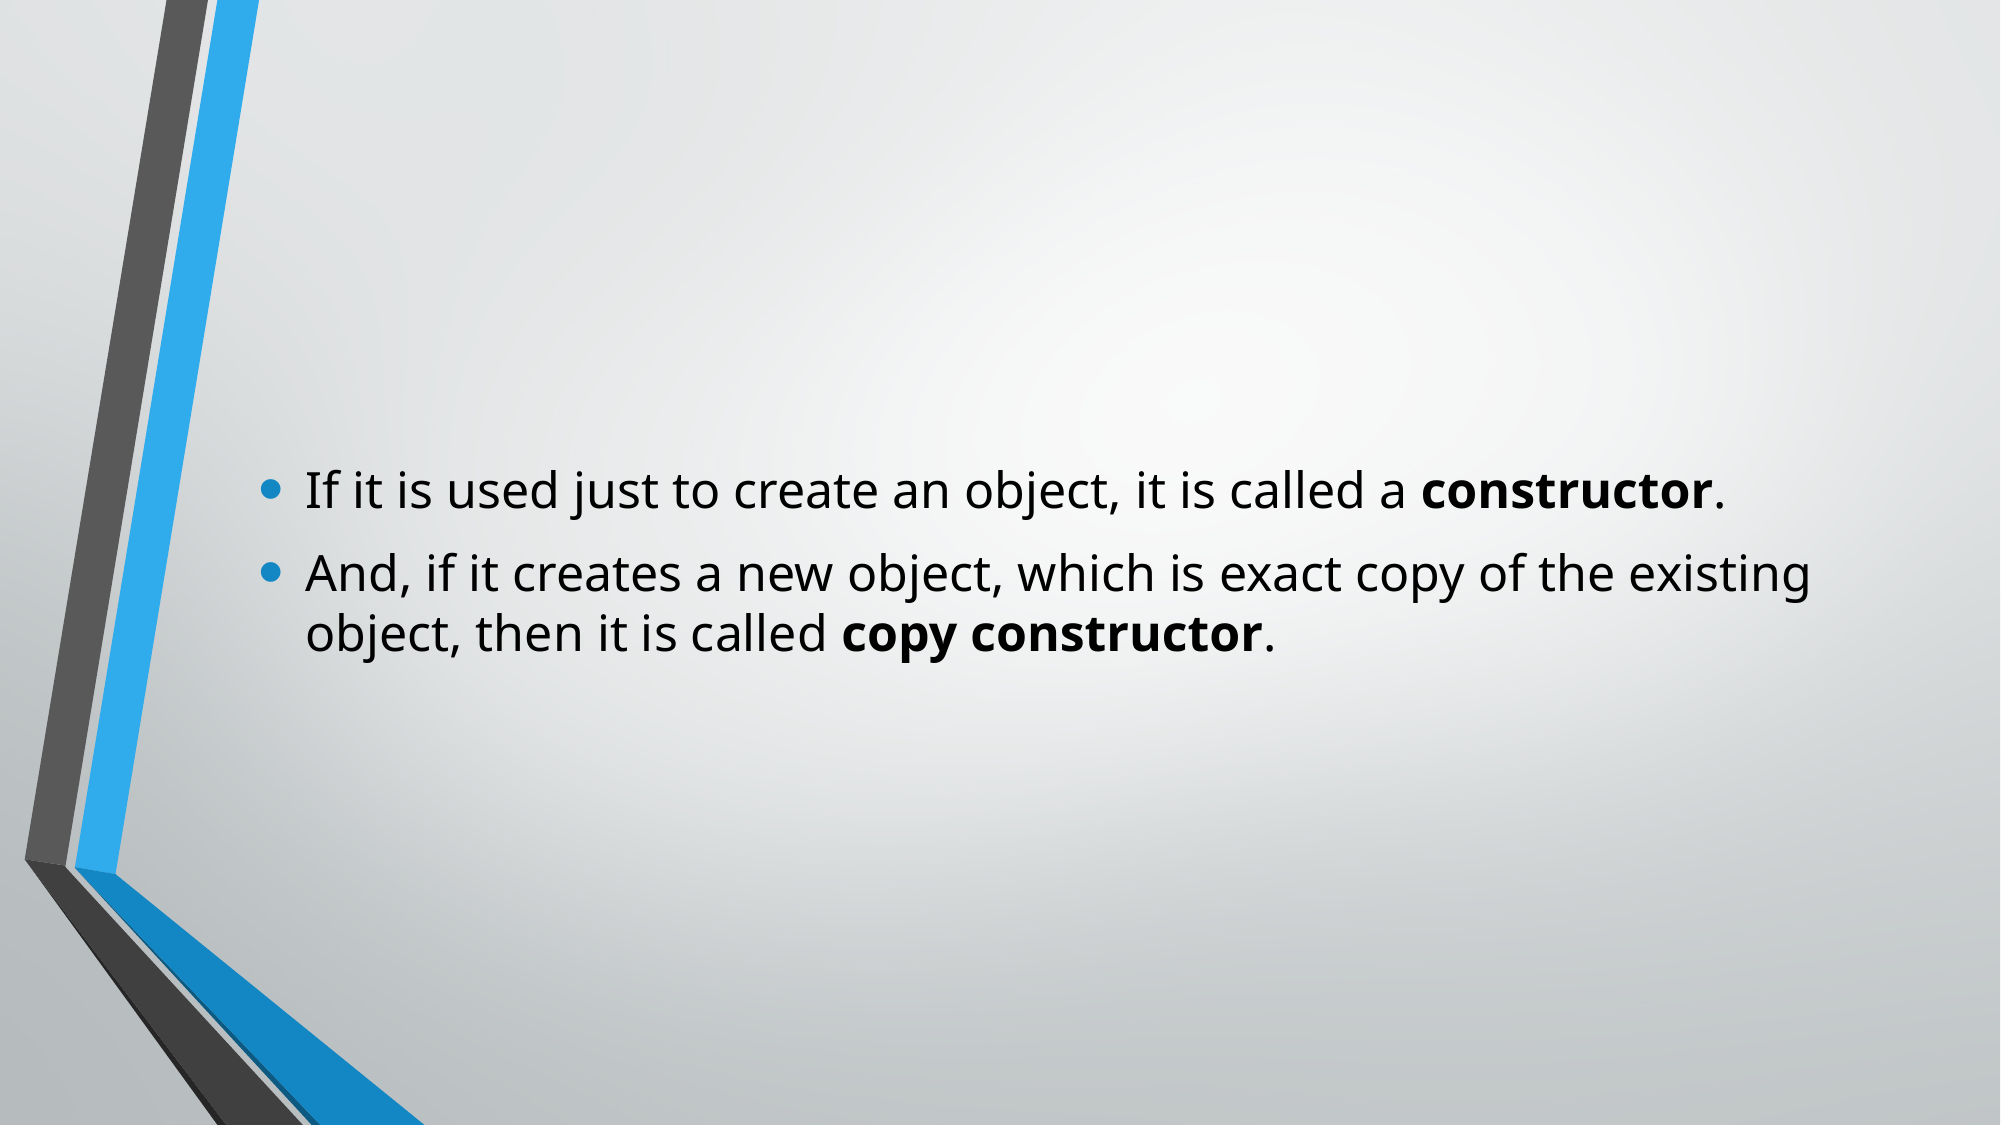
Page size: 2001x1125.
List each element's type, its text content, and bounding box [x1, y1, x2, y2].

list If it is used just to create an object, it is called a constructor. And, if it creates a new object, which is exact copy of the existing object, then it is called copy constructor. [243, 170, 1887, 950]
